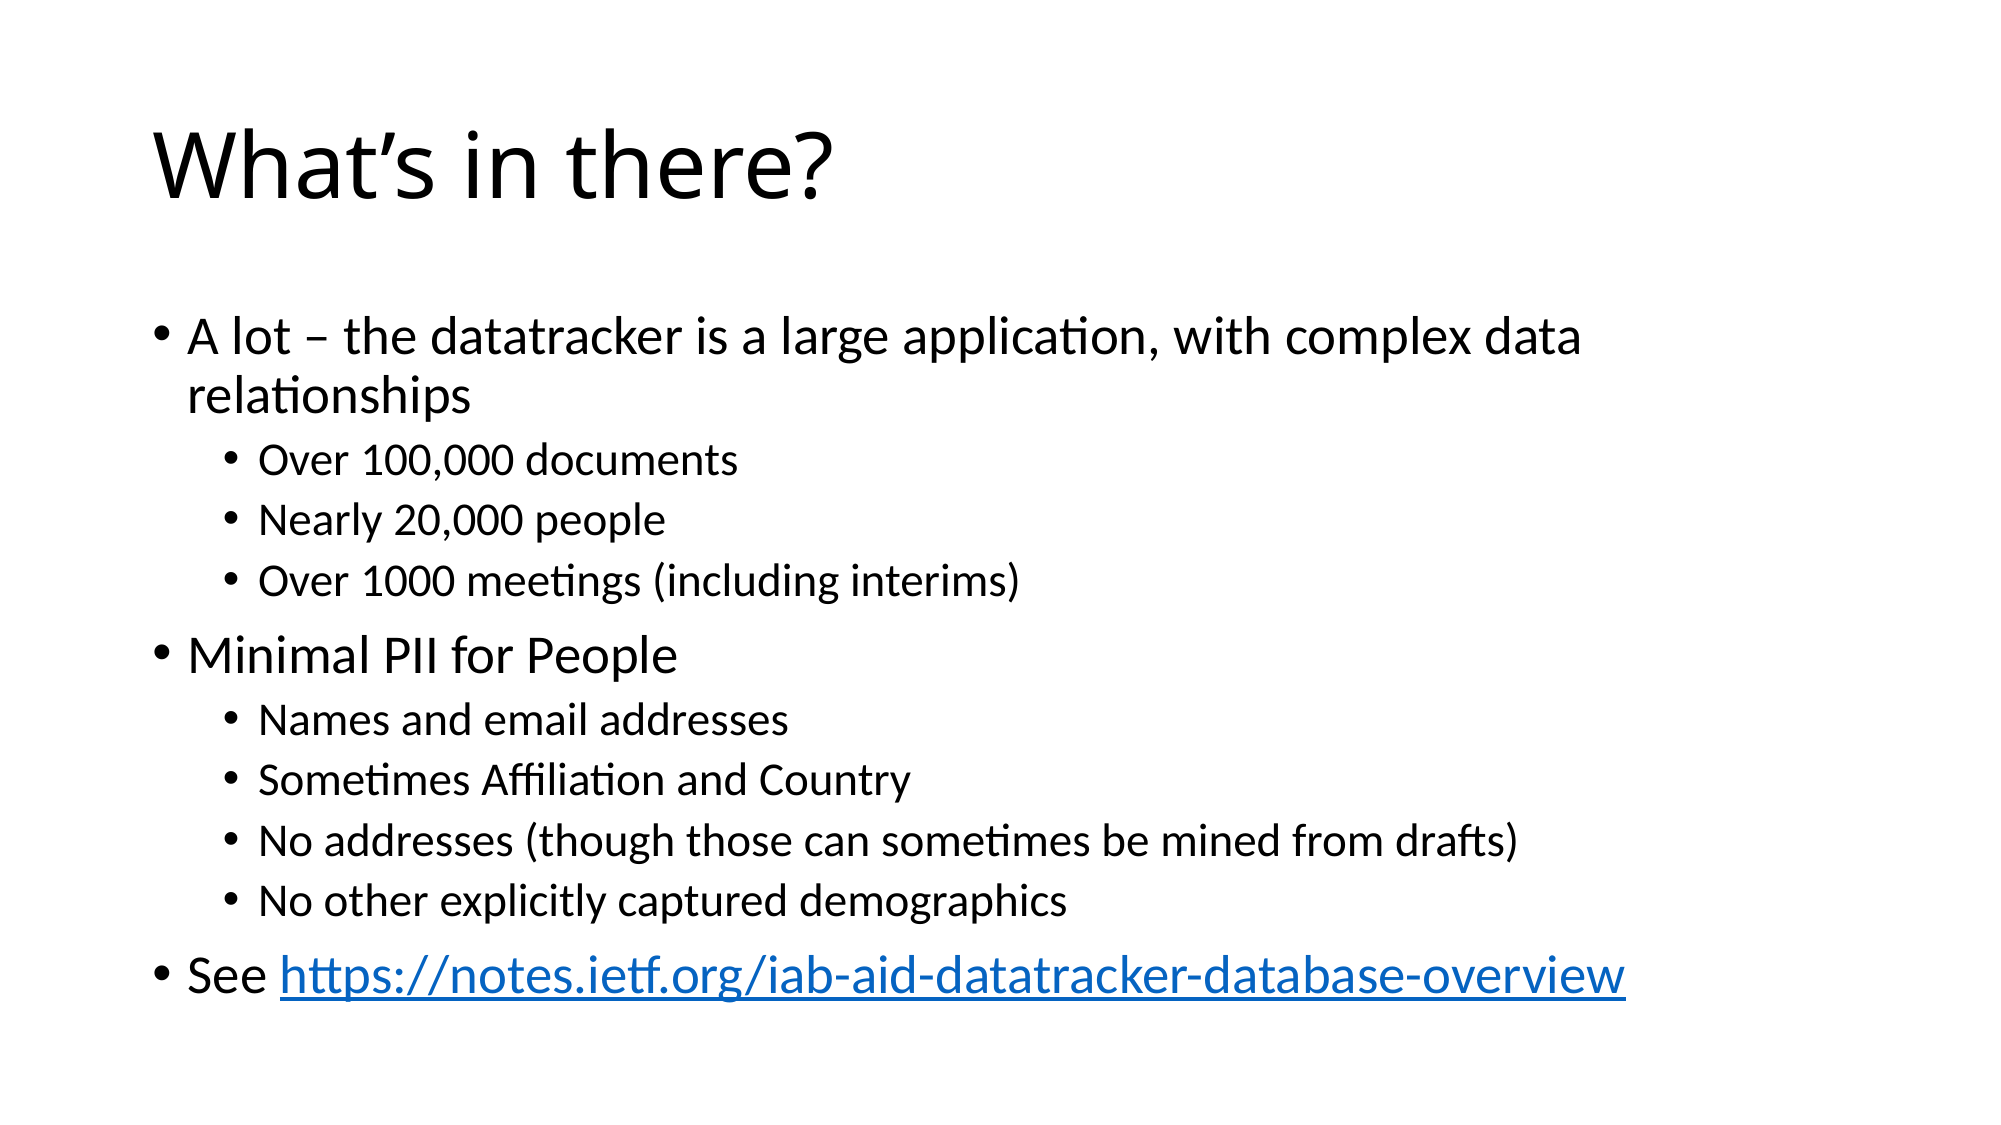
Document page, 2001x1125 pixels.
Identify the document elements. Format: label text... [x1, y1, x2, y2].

list A lot – the datatracker is a large application, with complex data relationships Over 100,000 documents Nearly 20,000 people Over 1000 meetings (including interims) Minimal PII for People Names and email addresses Sometimes Affiliation and Country No addresses (though those can sometimes be mined from drafts) No other explicitly captured demographics See https://notes.ietf.org/iab-aid-datatracker-database-overview [137, 299, 1863, 1014]
title What’s in there? [137, 59, 1863, 278]
